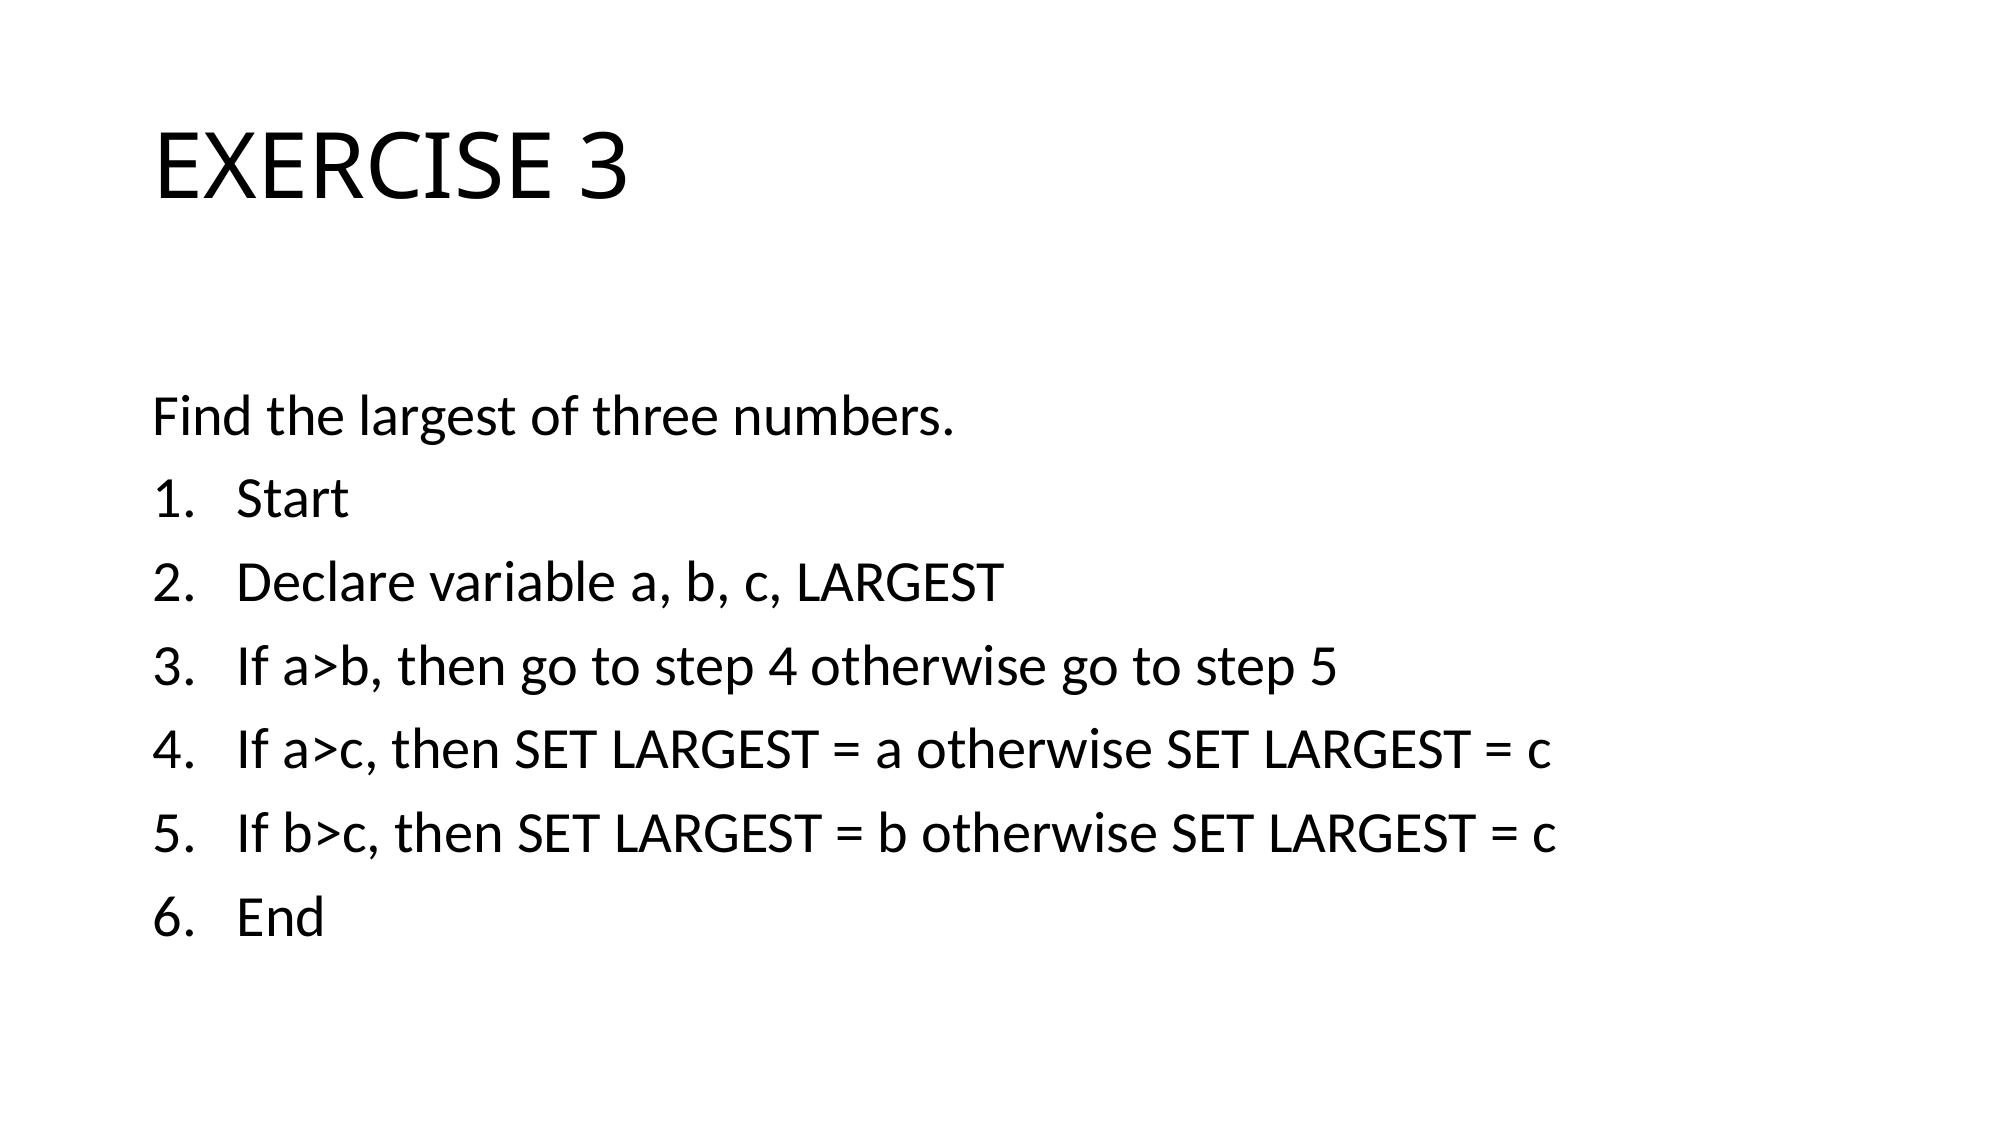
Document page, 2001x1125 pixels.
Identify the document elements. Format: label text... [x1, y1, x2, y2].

title EXERCISE 3 [137, 59, 1863, 278]
list Find the largest of three numbers. Start Declare variable a, b, c, LARGEST If a>b, then go to step 4 otherwise go to step 5 If a>c, then SET LARGEST = a otherwise SET LARGEST = c If b>c, then SET LARGEST = b otherwise SET LARGEST = c End [137, 299, 1863, 1014]
